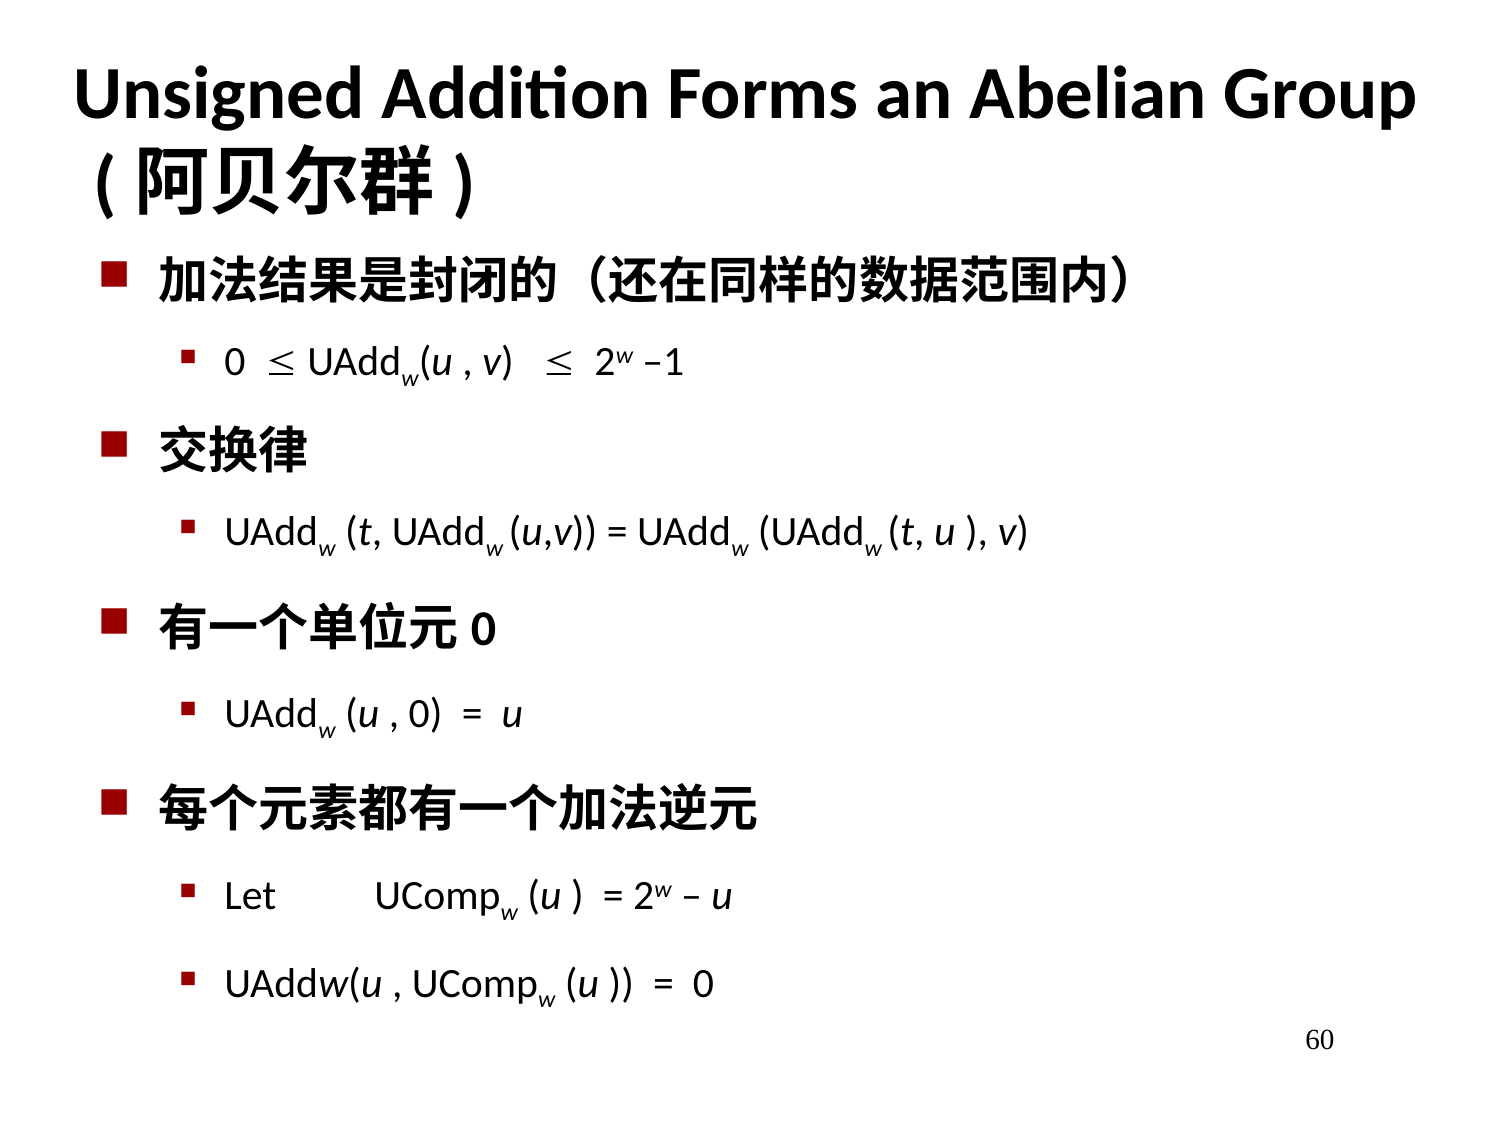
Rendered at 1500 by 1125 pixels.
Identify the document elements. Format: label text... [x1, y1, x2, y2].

slide_number 60 [1137, 1012, 1350, 1088]
list 加法结果是封闭的（还在同样的数据范围内） 0  UAddw(u , v)  2w –1 交换律 UAddw (t, UAddw (u,v)) = UAddw (UAddw (t, u ), v) 有一个单位元0 UAddw (u , 0) = u 每个元素都有一个加法逆元 Let UCompw (u ) = 2w – u UAddw(u , UCompw (u )) = 0 [87, 222, 1401, 949]
title Unsigned Addition Forms an Abelian Group (阿贝尔群) [58, 71, 1438, 197]
